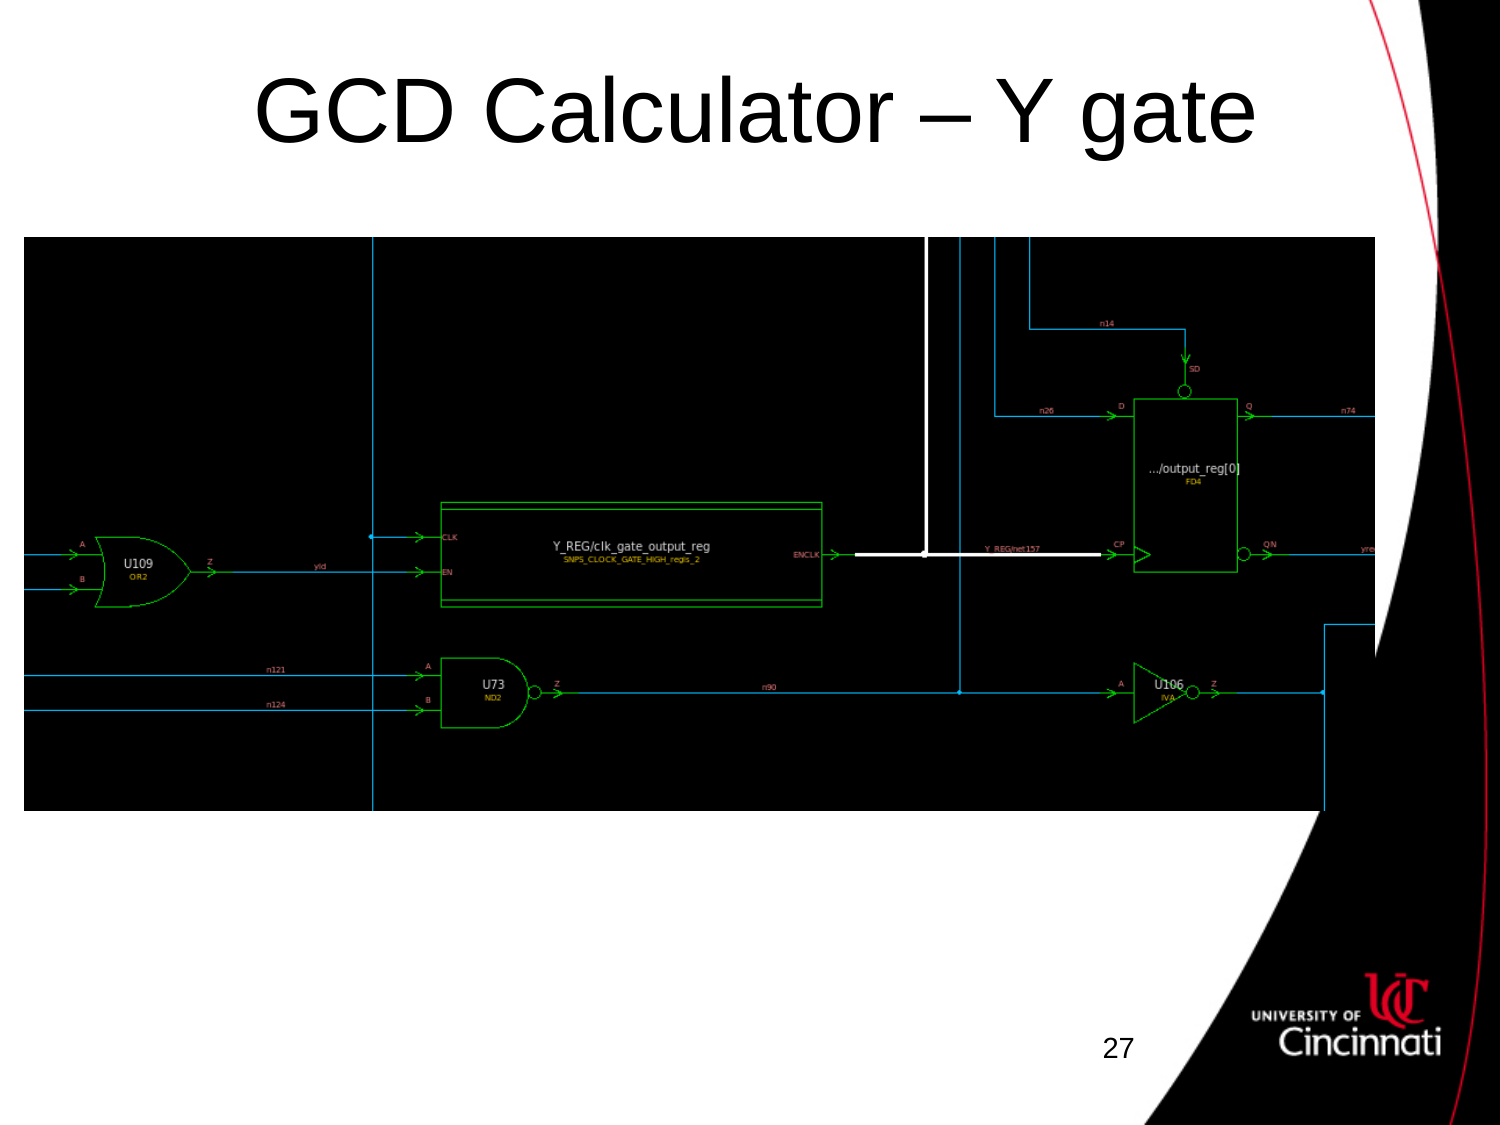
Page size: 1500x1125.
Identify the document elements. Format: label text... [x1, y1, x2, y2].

picture [24, 677, 371, 708]
title GCD Calculator – Y gate [112, 12, 1400, 200]
picture [375, 0, 1500, 1125]
picture [24, 712, 371, 811]
picture [24, 237, 371, 674]
slide_number 27 [912, 1021, 1150, 1100]
